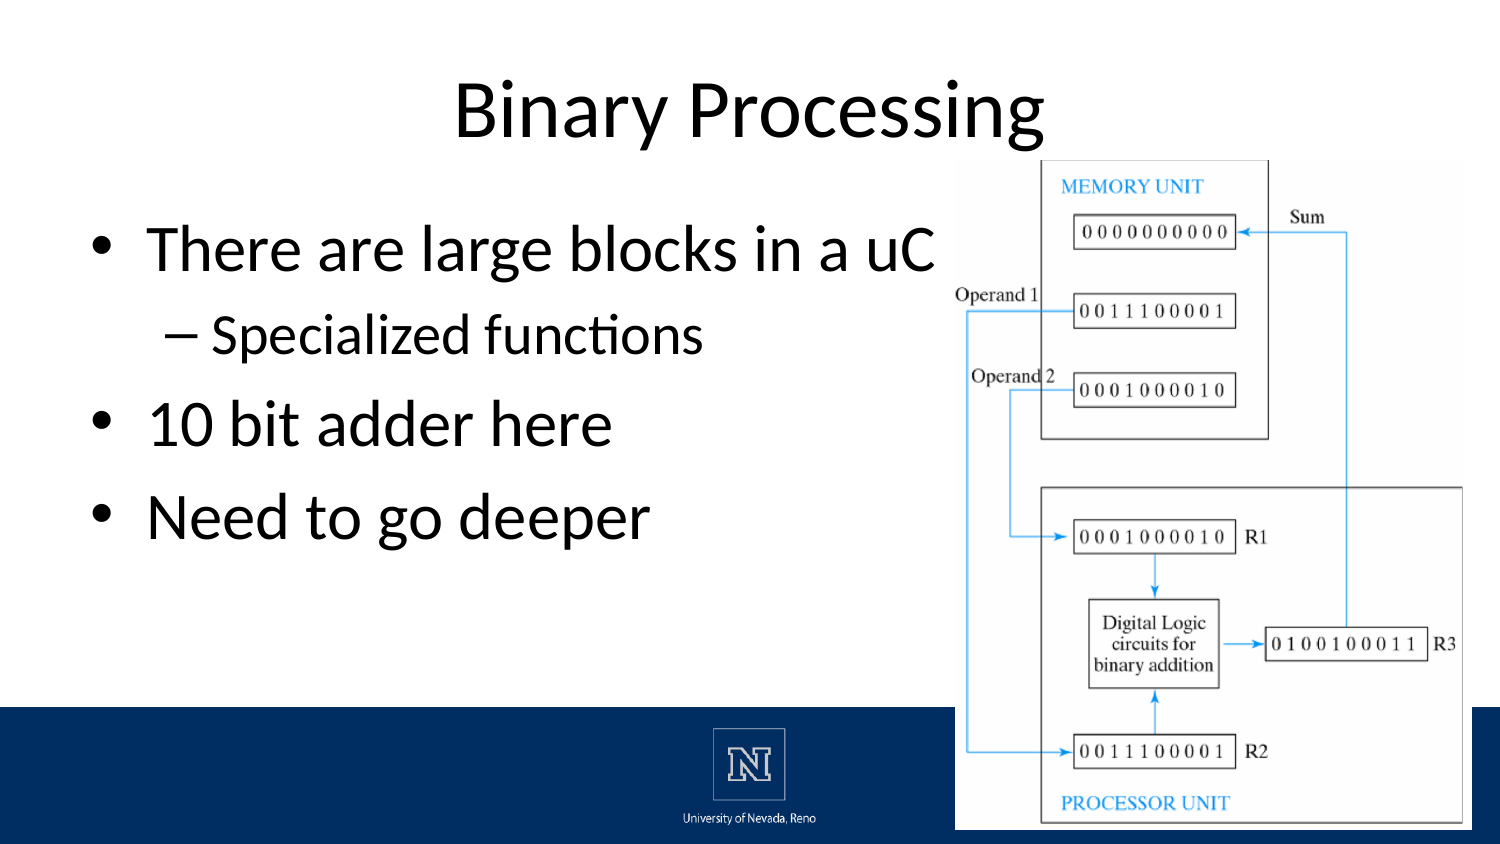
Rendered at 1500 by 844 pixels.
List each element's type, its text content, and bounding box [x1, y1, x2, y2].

title Binary Processing [75, 33, 1425, 175]
list There are large blocks in a uC Specialized functions 10 bit adder here Need to go deeper [75, 196, 950, 754]
picture [0, 159, 1500, 844]
